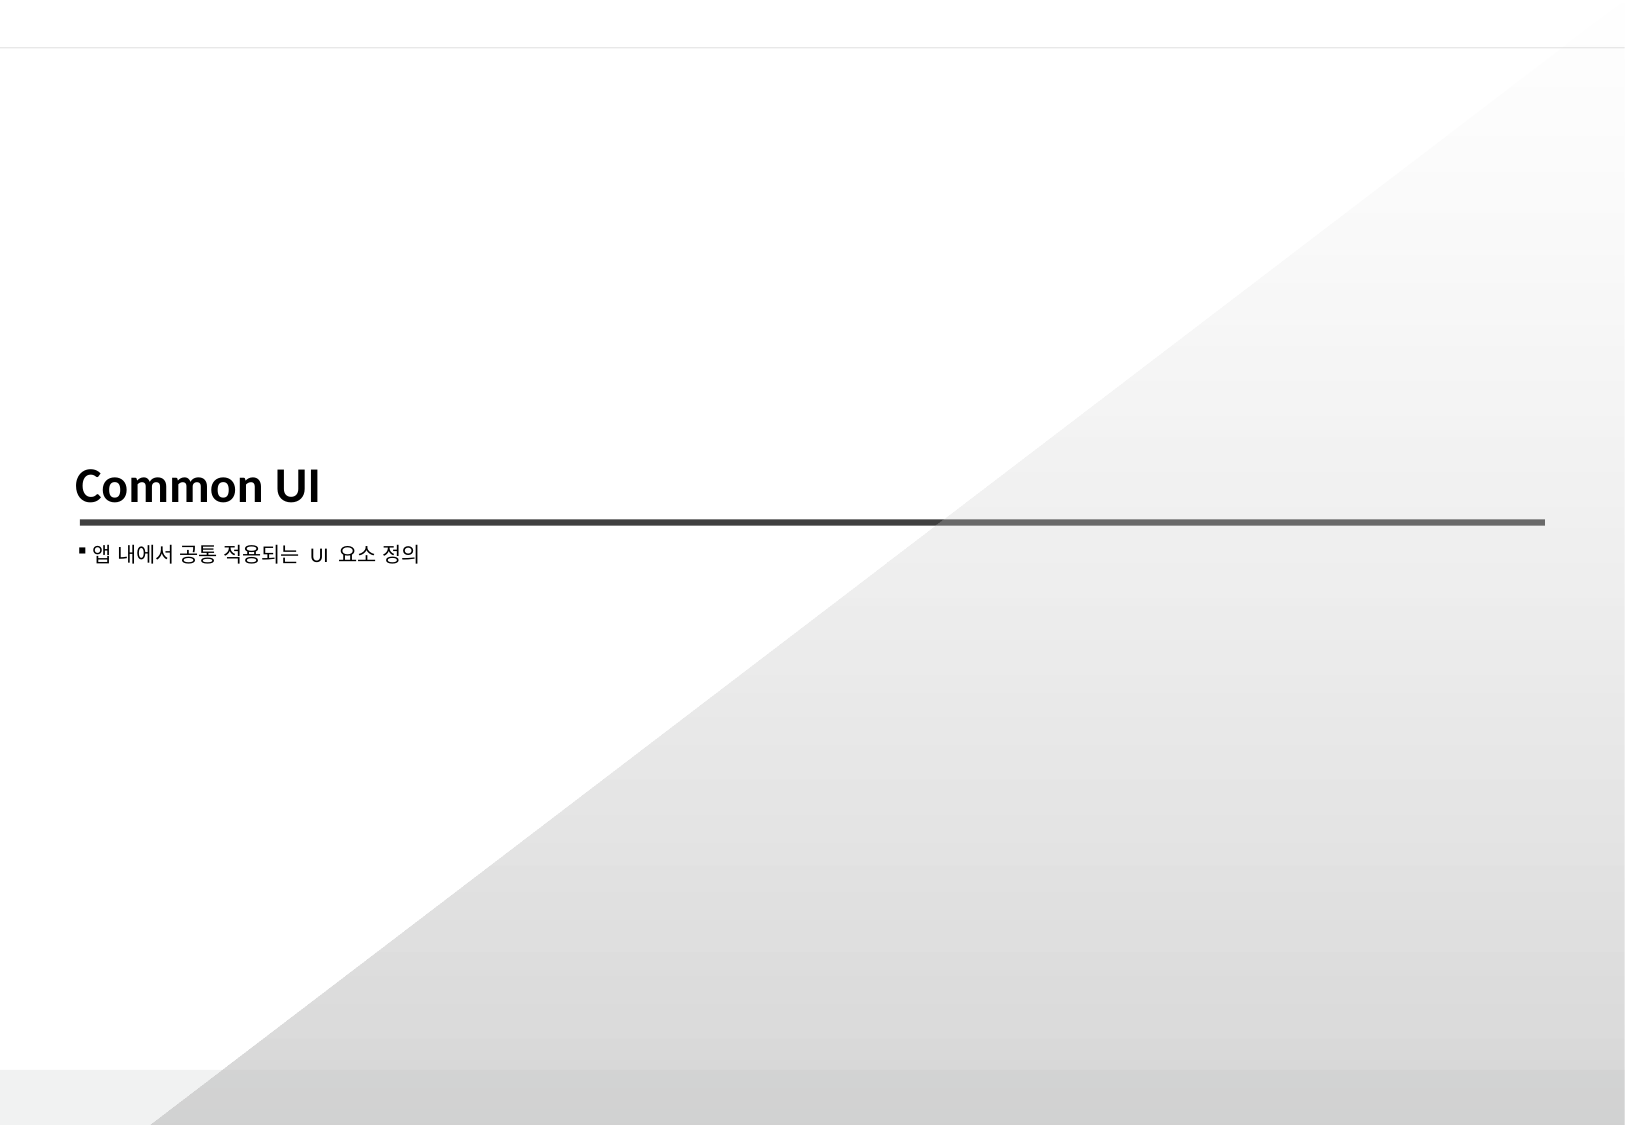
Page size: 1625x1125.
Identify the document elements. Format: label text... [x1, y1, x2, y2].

list 앱 내에서 공통 적용되는 UI 요소 정의 [62, 533, 1552, 575]
list Common UI [60, 444, 1549, 521]
